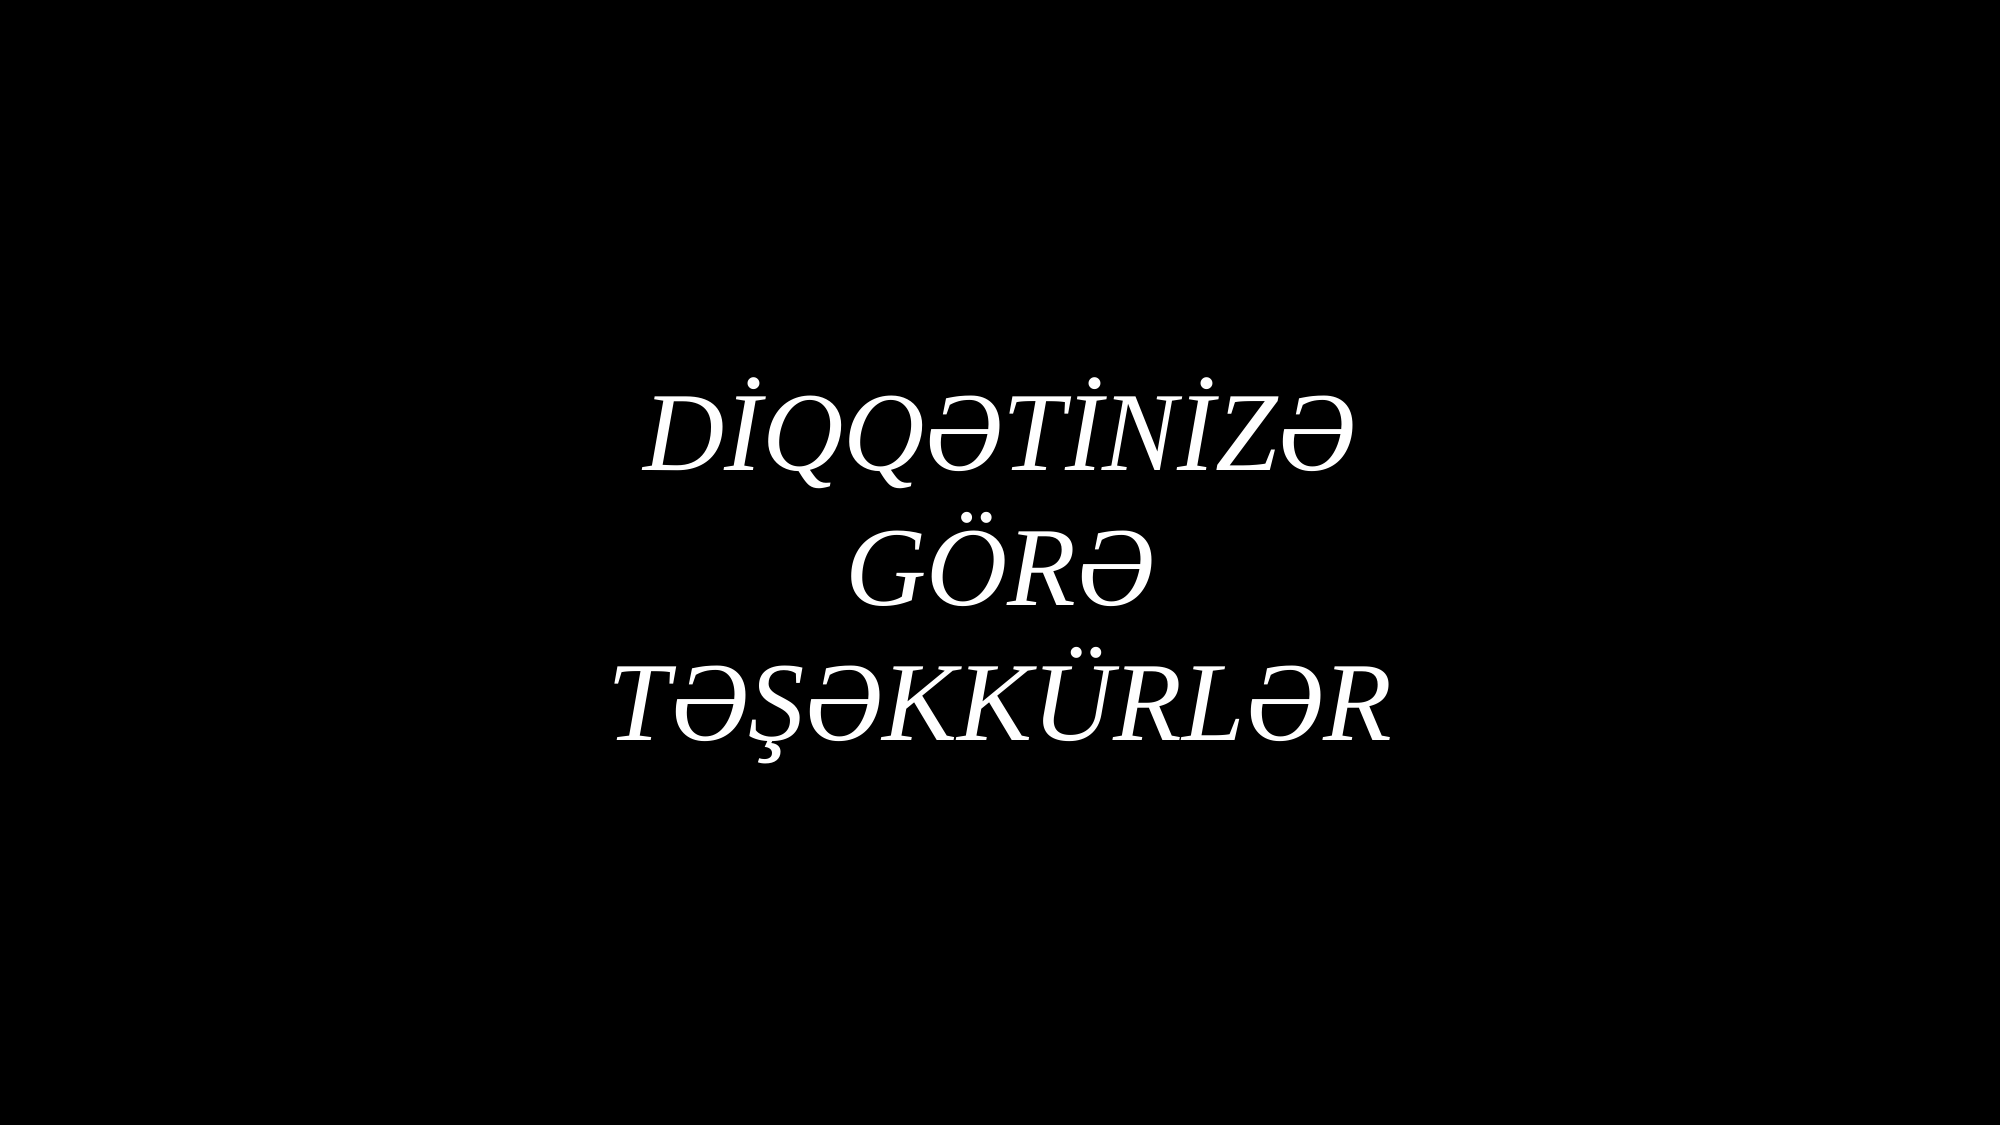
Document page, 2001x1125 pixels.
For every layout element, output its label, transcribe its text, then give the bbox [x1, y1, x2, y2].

text_box DİQQƏTİNİZƏ GÖRƏ TƏŞƏKKÜRLƏR [472, 350, 1528, 771]
